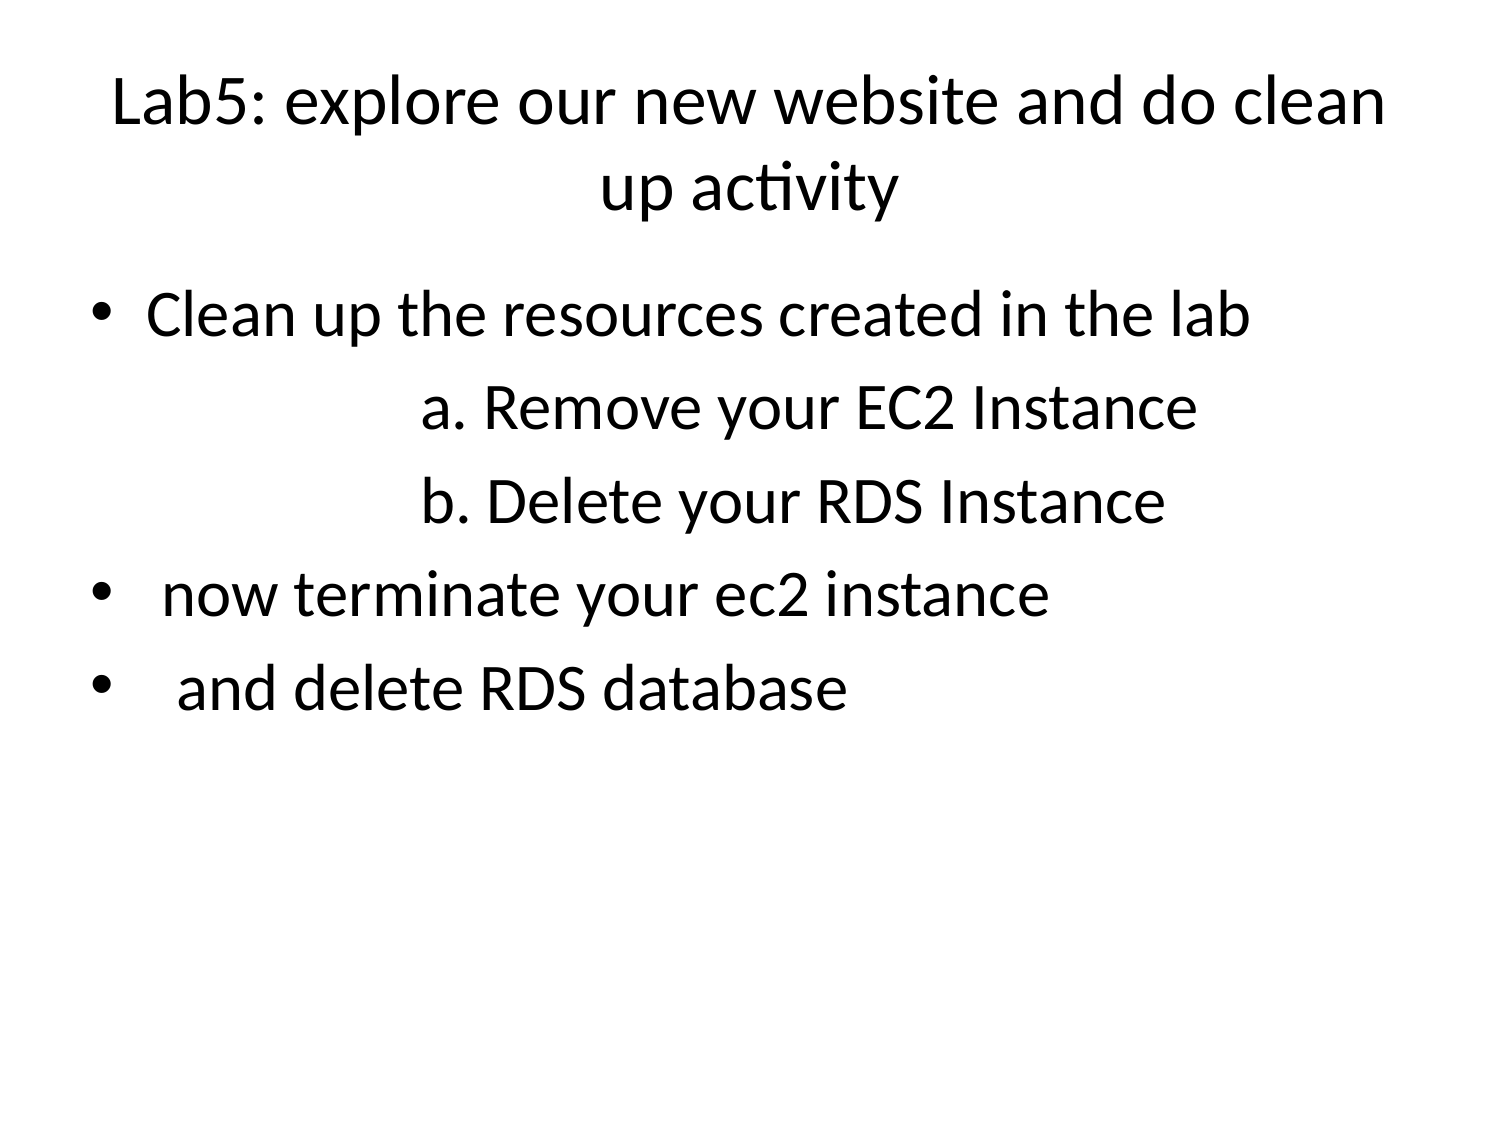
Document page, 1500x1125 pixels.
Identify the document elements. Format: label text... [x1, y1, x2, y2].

title Lab5: explore our new website and do clean up activity [75, 45, 1425, 233]
list Clean up the resources created in the lab a. Remove your EC2 Instance b. Delete your RDS Instance now terminate your ec2 instance and delete RDS database [75, 262, 1425, 1005]
